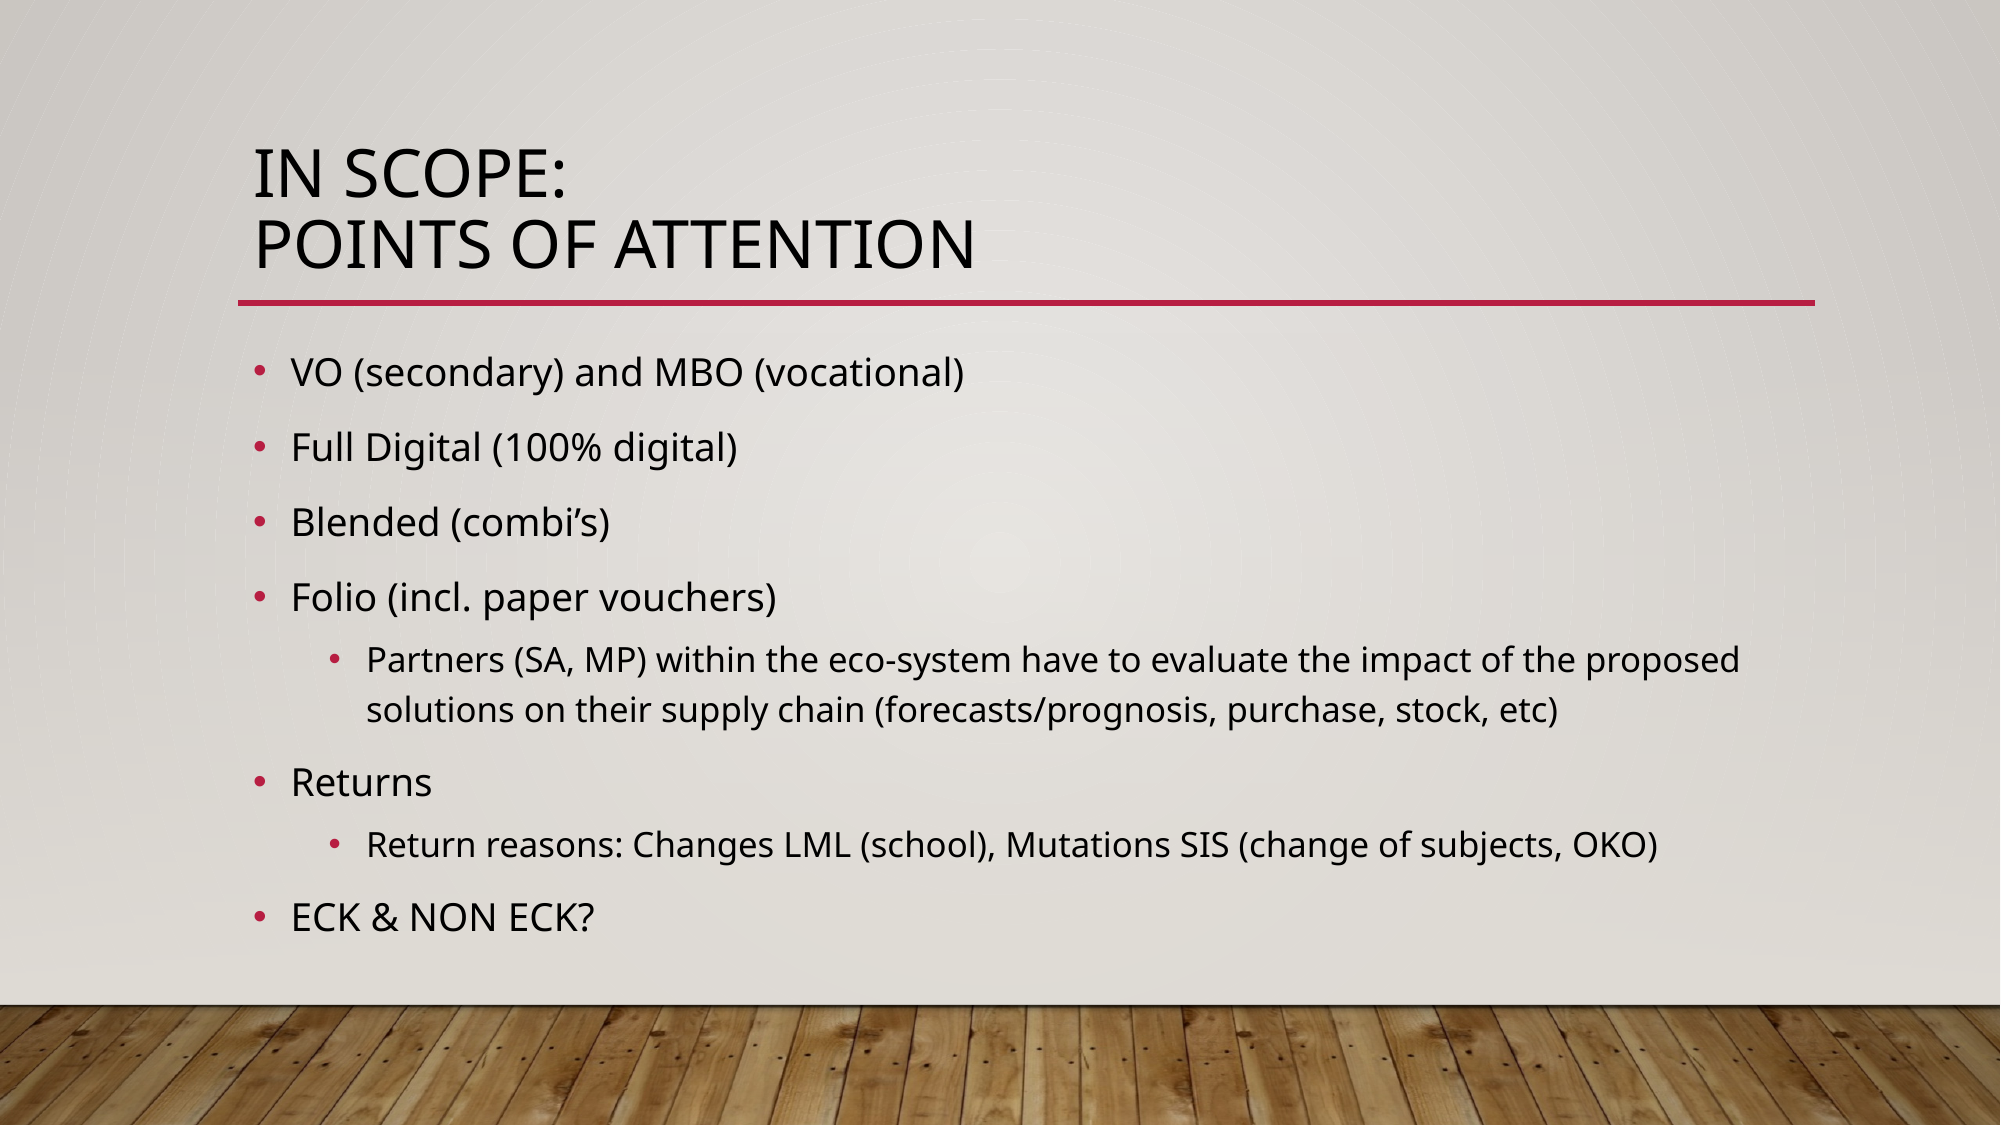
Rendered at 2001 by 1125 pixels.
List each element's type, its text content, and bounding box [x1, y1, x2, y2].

picture [0, 1005, 2000, 1125]
list VO (secondary) and MBO (vocational) Full Digital (100% digital) Blended (combi’s) Folio (incl. paper vouchers) Partners (SA, MP) within the eco-system have to evaluate the impact of the proposed solutions on their supply chain (forecasts/prognosis, purchase, stock, etc) Returns Return reasons: Changes LML (school), Mutations SIS (change of subjects, OKO) ECK & NON ECK? [238, 330, 1814, 959]
title In Scope: Points of Attention [238, 131, 1814, 305]
